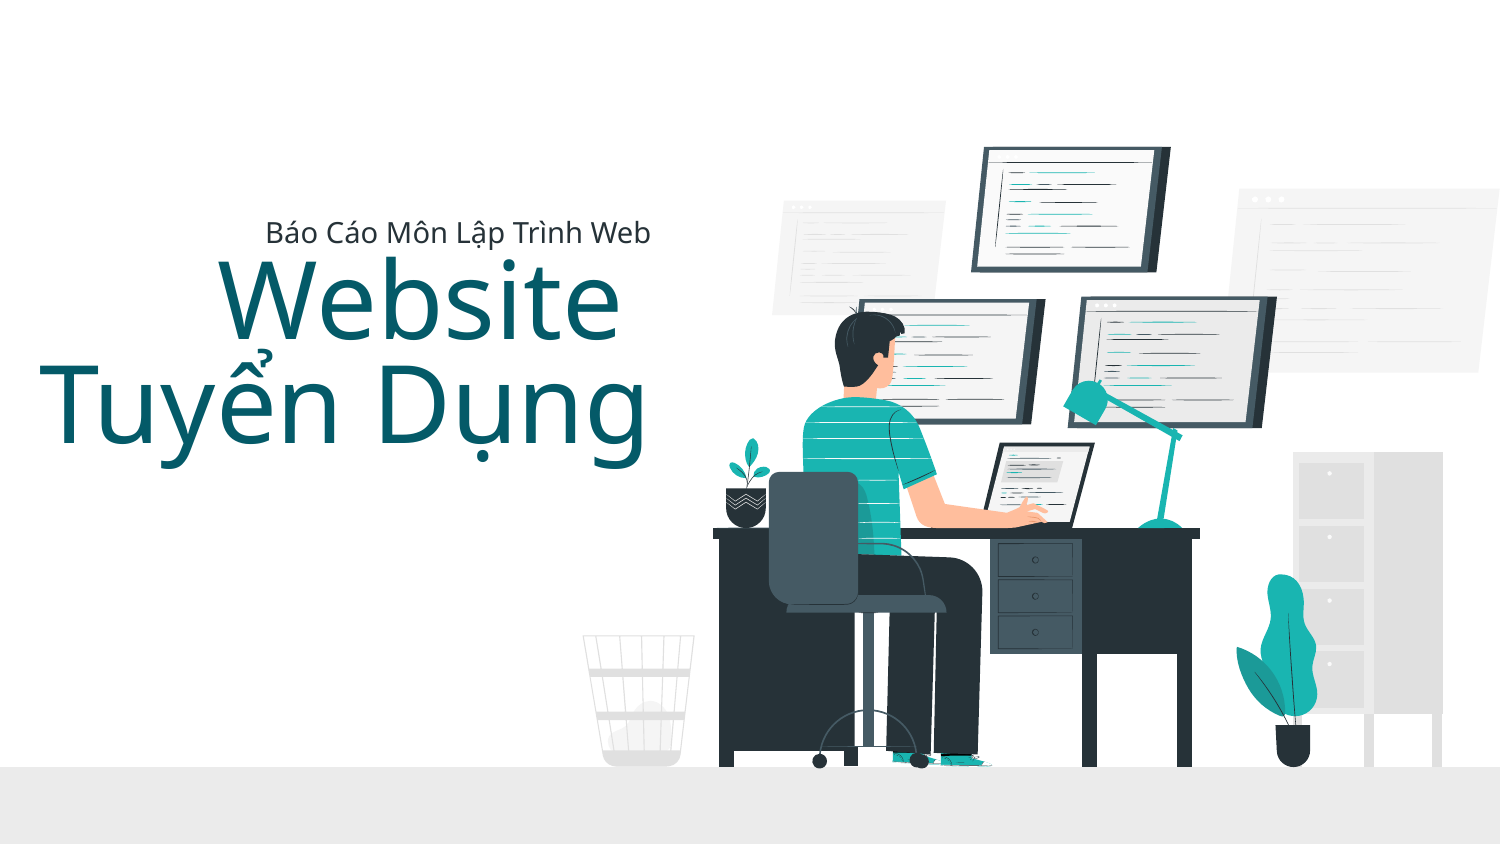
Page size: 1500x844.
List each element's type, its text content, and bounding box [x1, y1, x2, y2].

subtitle Báo Cáo Môn Lập Trình Web [118, 199, 577, 316]
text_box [582, 146, 1500, 769]
title Website Tuyển Dụng [0, 141, 667, 480]
